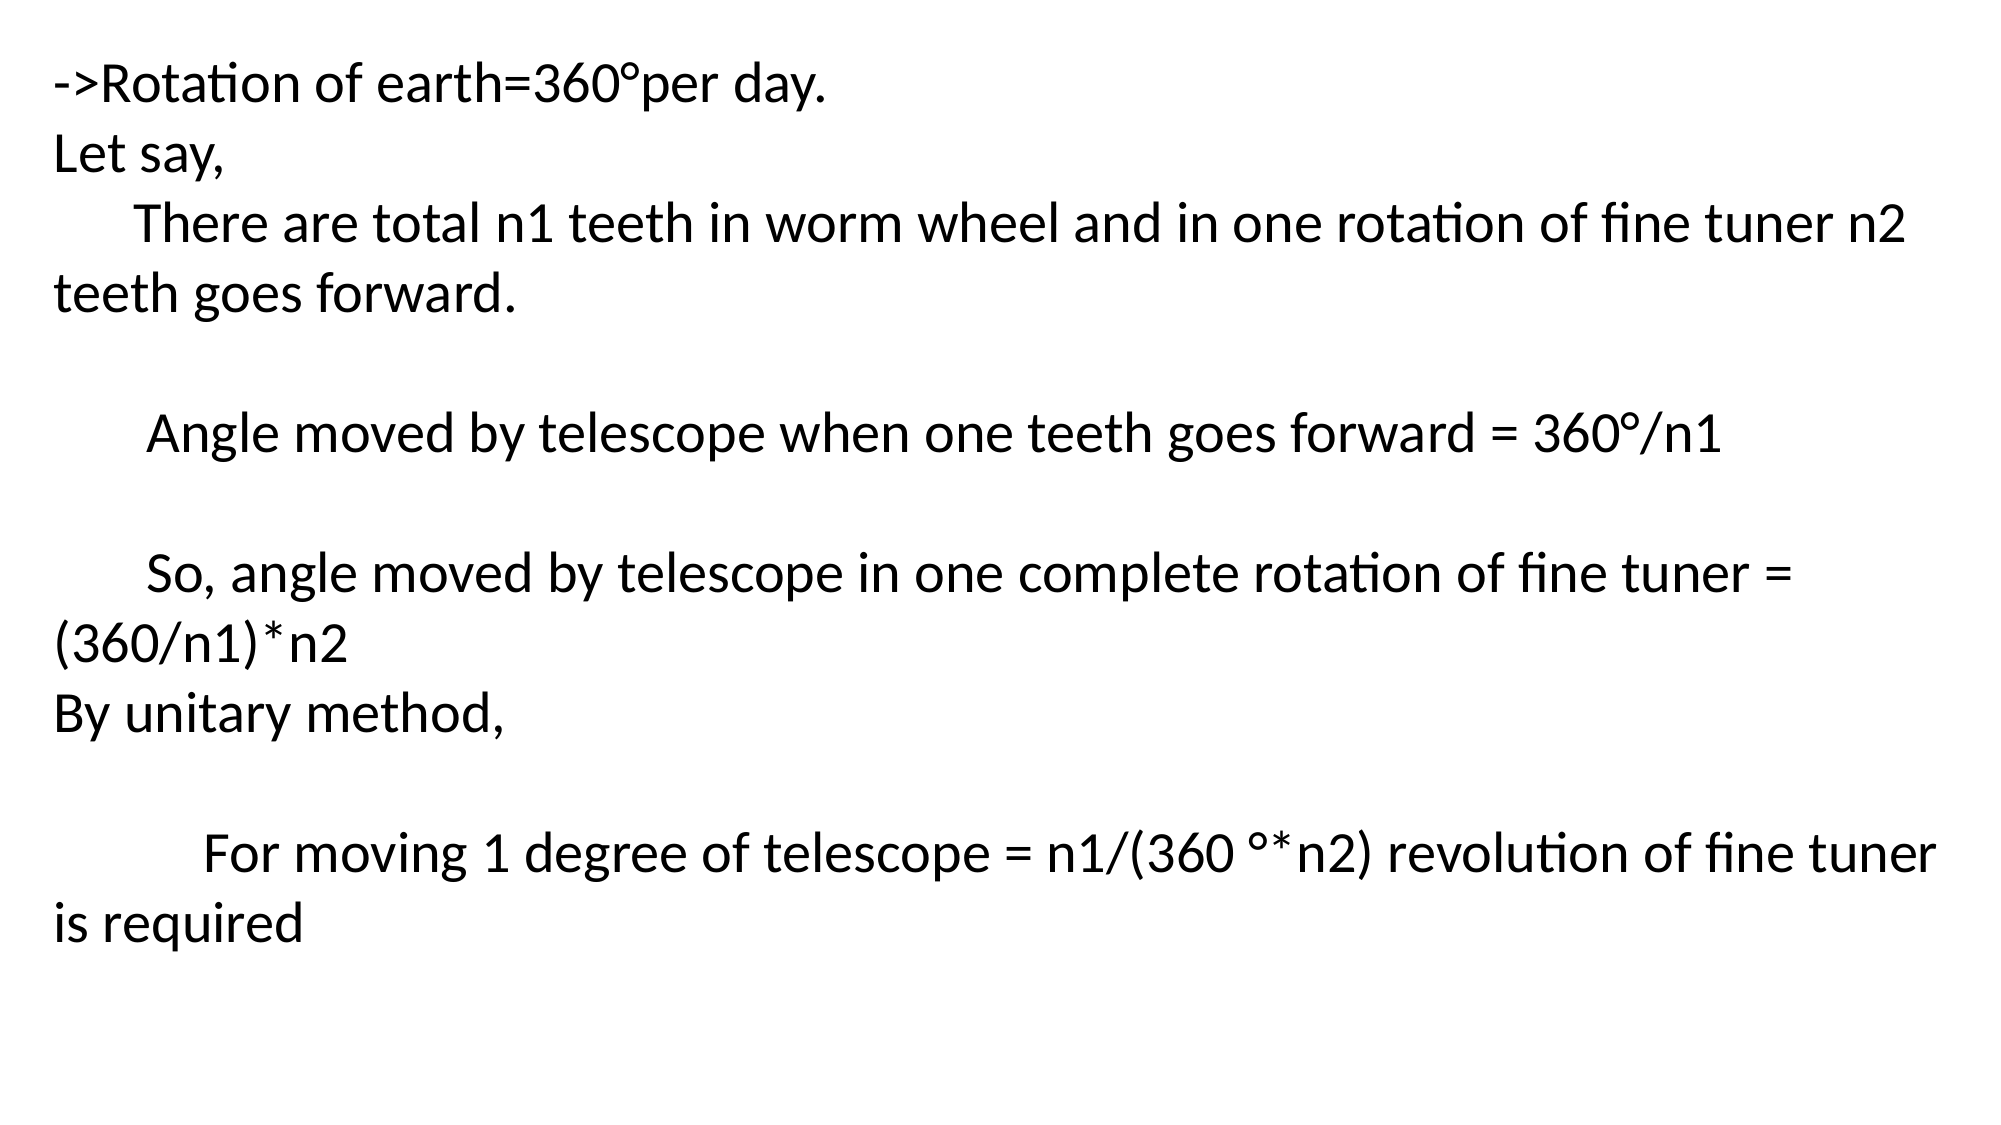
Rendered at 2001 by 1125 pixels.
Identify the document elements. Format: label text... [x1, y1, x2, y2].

text_box ->Rotation of earth=360°per day. Let say, There are total n1 teeth in worm wheel and in one rotation of fine tuner n2 teeth goes forward. Angle moved by telescope when one teeth goes forward = 360°/n1 So, angle moved by telescope in one complete rotation of fine tuner = (360/n1)*n2 By unitary method, For moving 1 degree of telescope = n1/(360 °*n2) revolution of fine tuner is required [38, 37, 1962, 1007]
